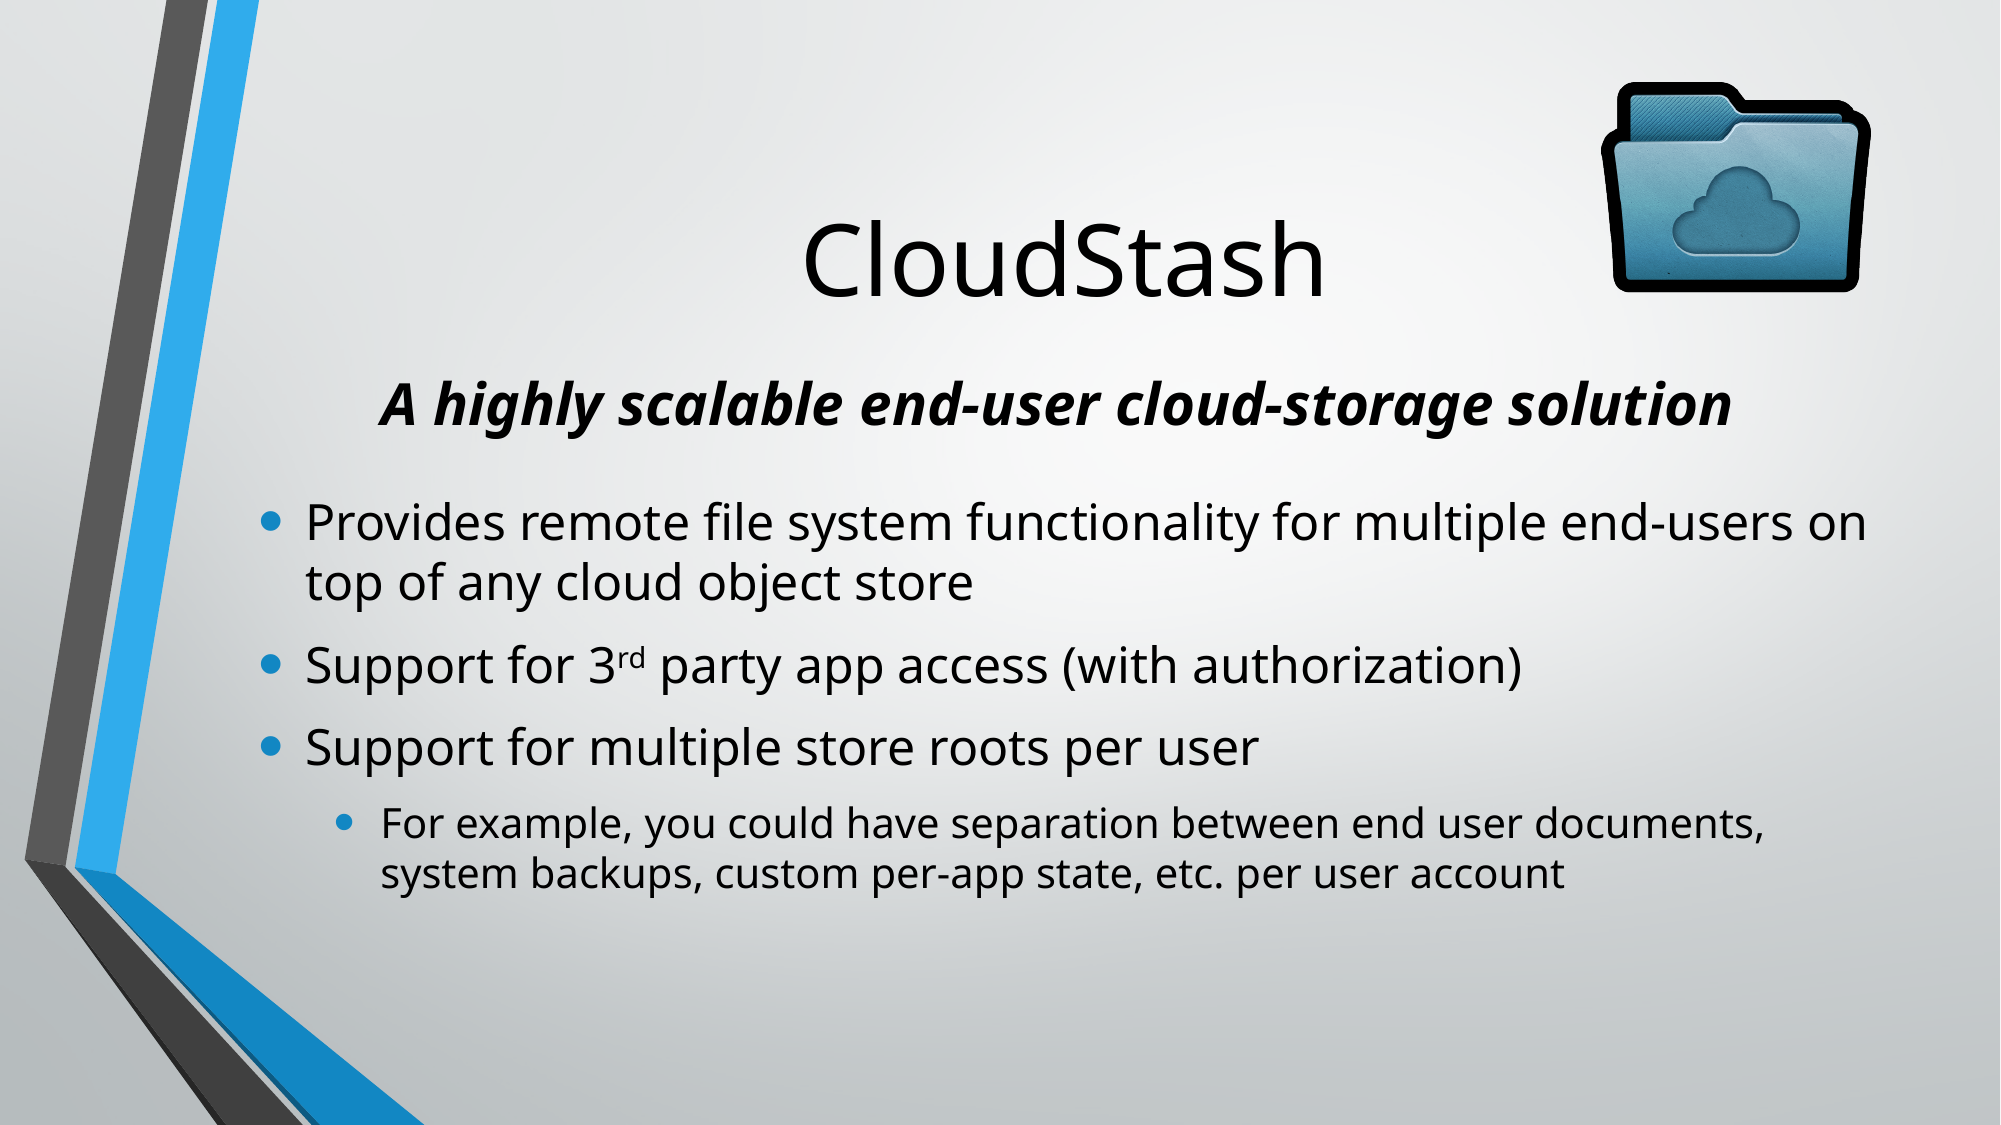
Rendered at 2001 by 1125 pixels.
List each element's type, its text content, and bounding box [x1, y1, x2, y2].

list Provides remote file system functionality for multiple end-users on top of any cloud object store Support for 3rd party app access (with authorization) Support for multiple store roots per user For example, you could have separation between end user documents, system backups, custom per-app state, etc. per user account [243, 437, 1887, 950]
text_box A highly scalable end-user cloud-storage solution [361, 359, 1770, 514]
title CloudStash [243, 112, 1887, 400]
picture [1601, 52, 1871, 322]
